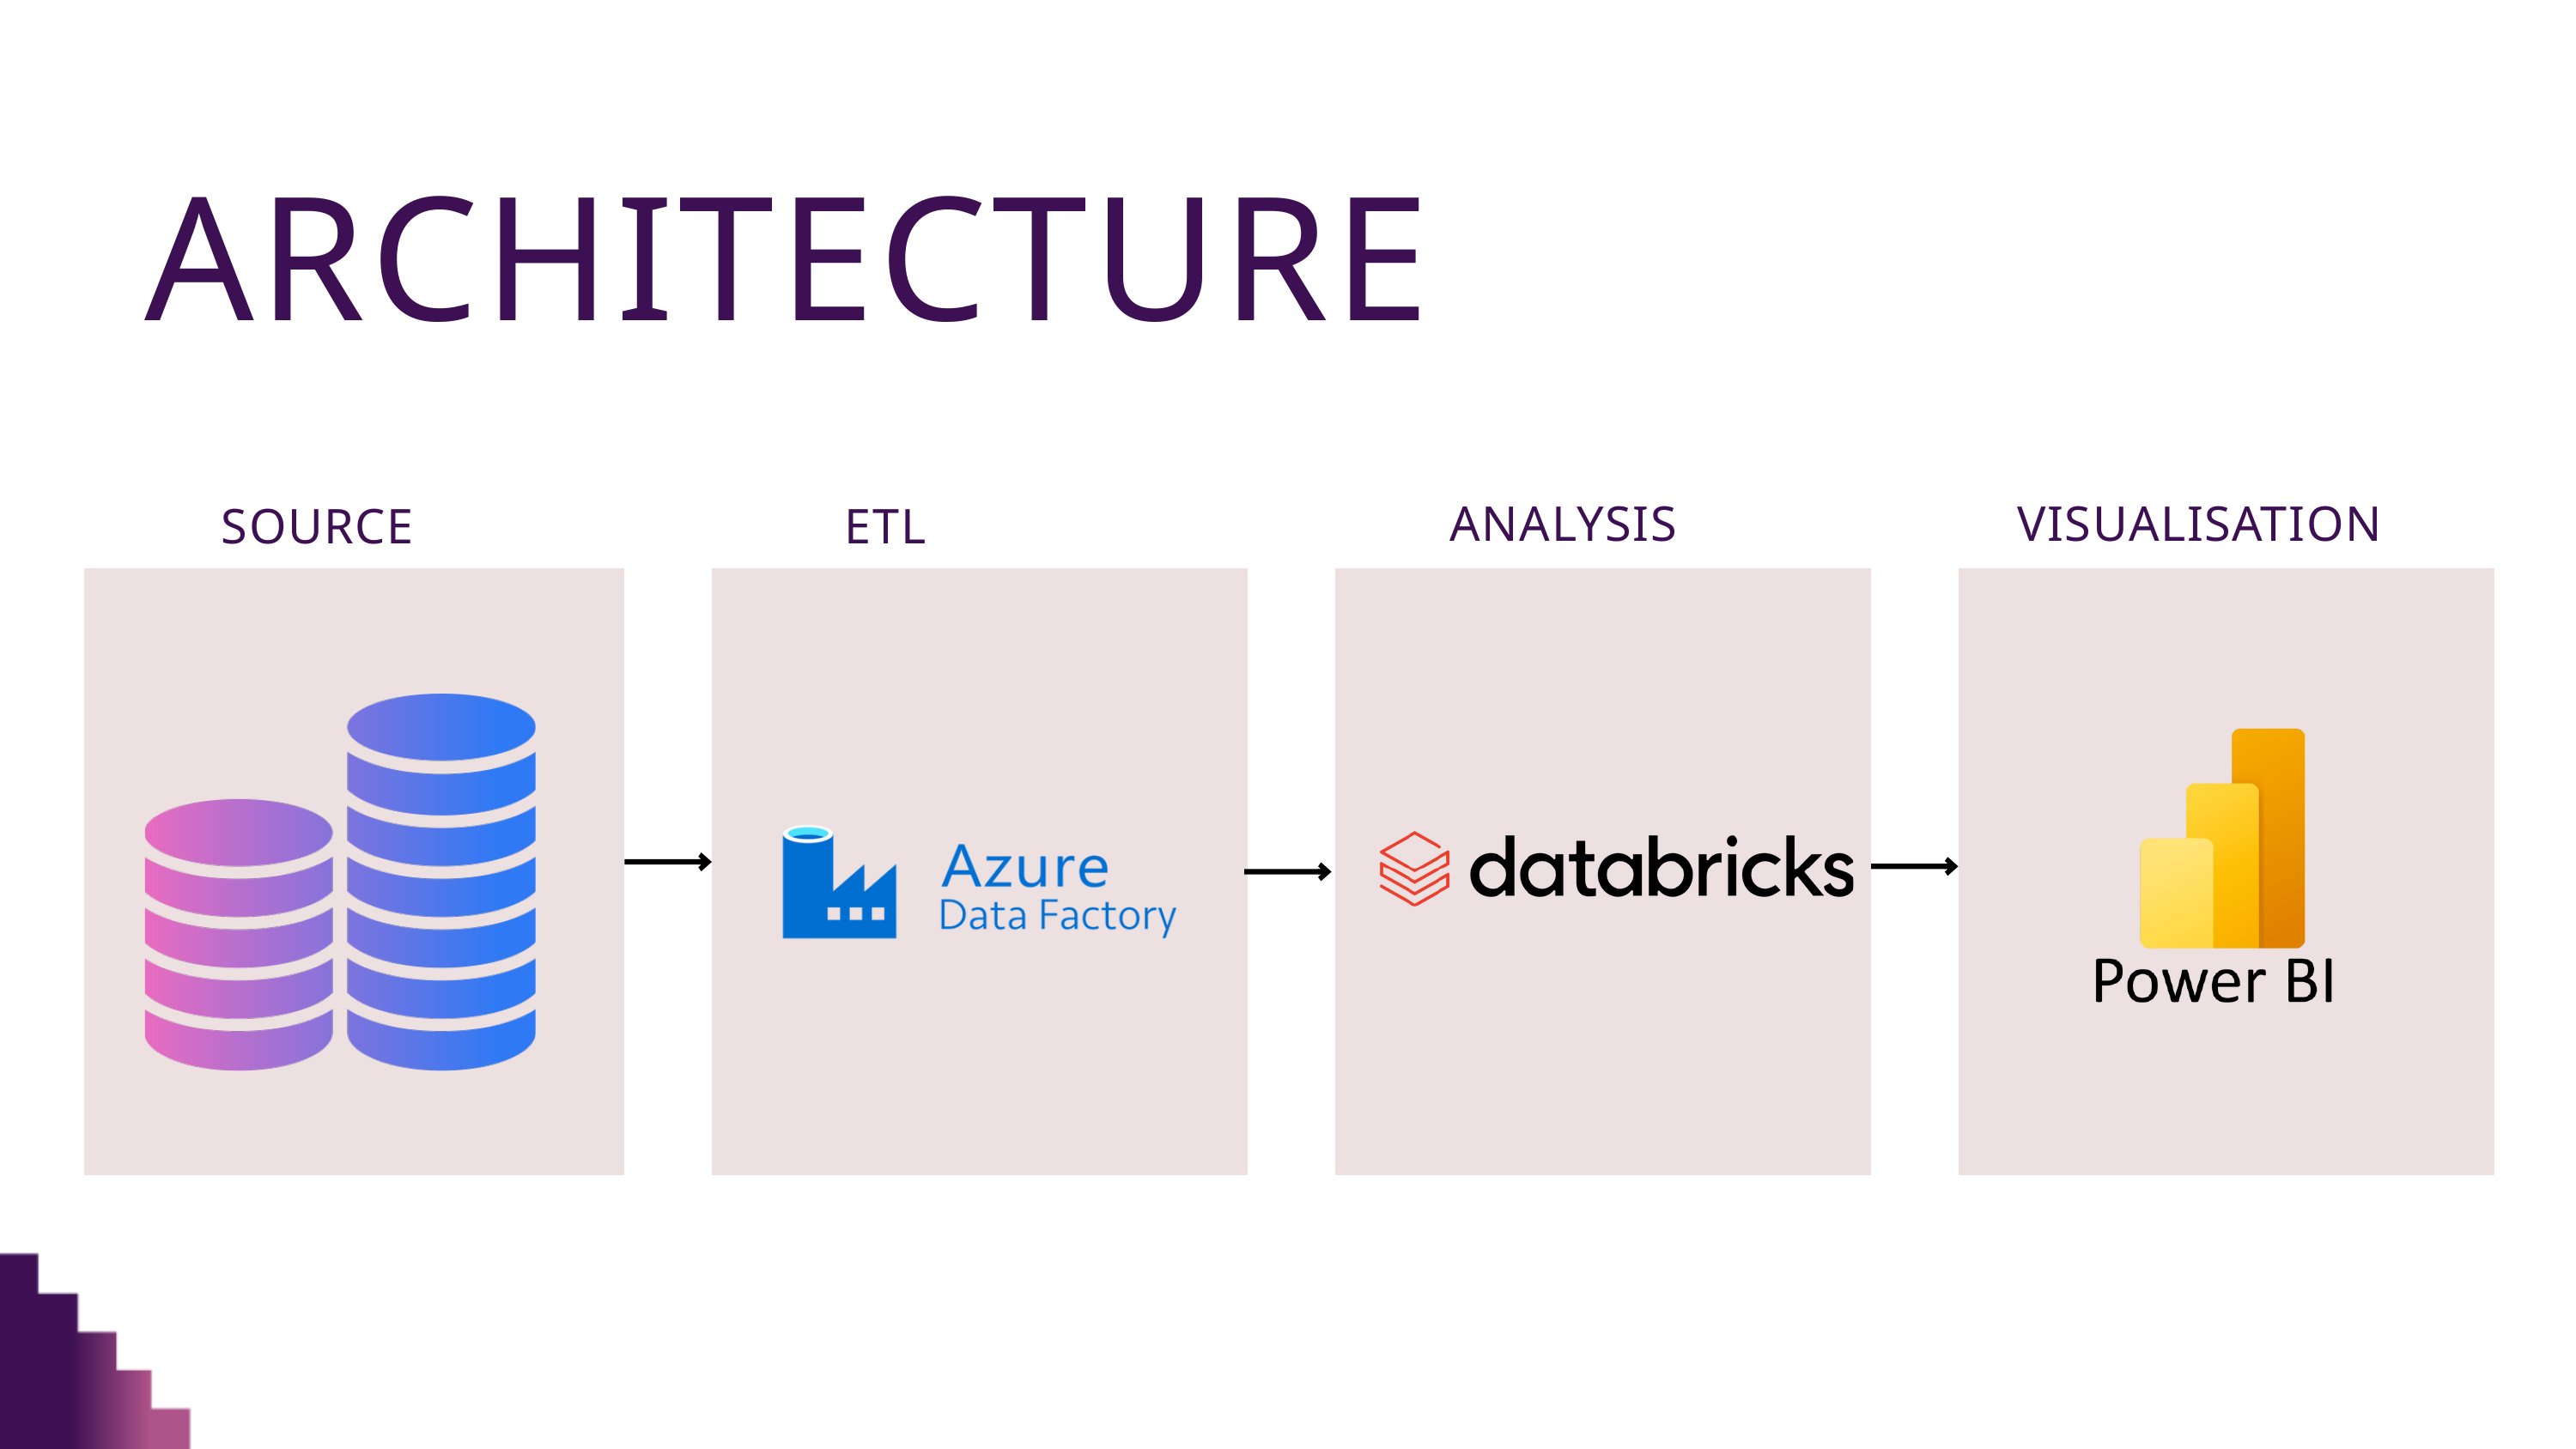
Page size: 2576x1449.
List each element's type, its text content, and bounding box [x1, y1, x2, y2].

text_box [0, 1216, 232, 1449]
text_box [711, 567, 1249, 1176]
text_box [83, 567, 625, 1176]
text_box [1958, 567, 2495, 1176]
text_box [1334, 567, 1872, 1176]
text_box SOURCE [221, 490, 625, 554]
text_box VISUALISATION [2017, 488, 2421, 551]
text_box ARCHITECTURE [144, 131, 1586, 355]
text_box ETL [844, 490, 1249, 554]
text_box ANALYSIS [1449, 488, 1854, 551]
